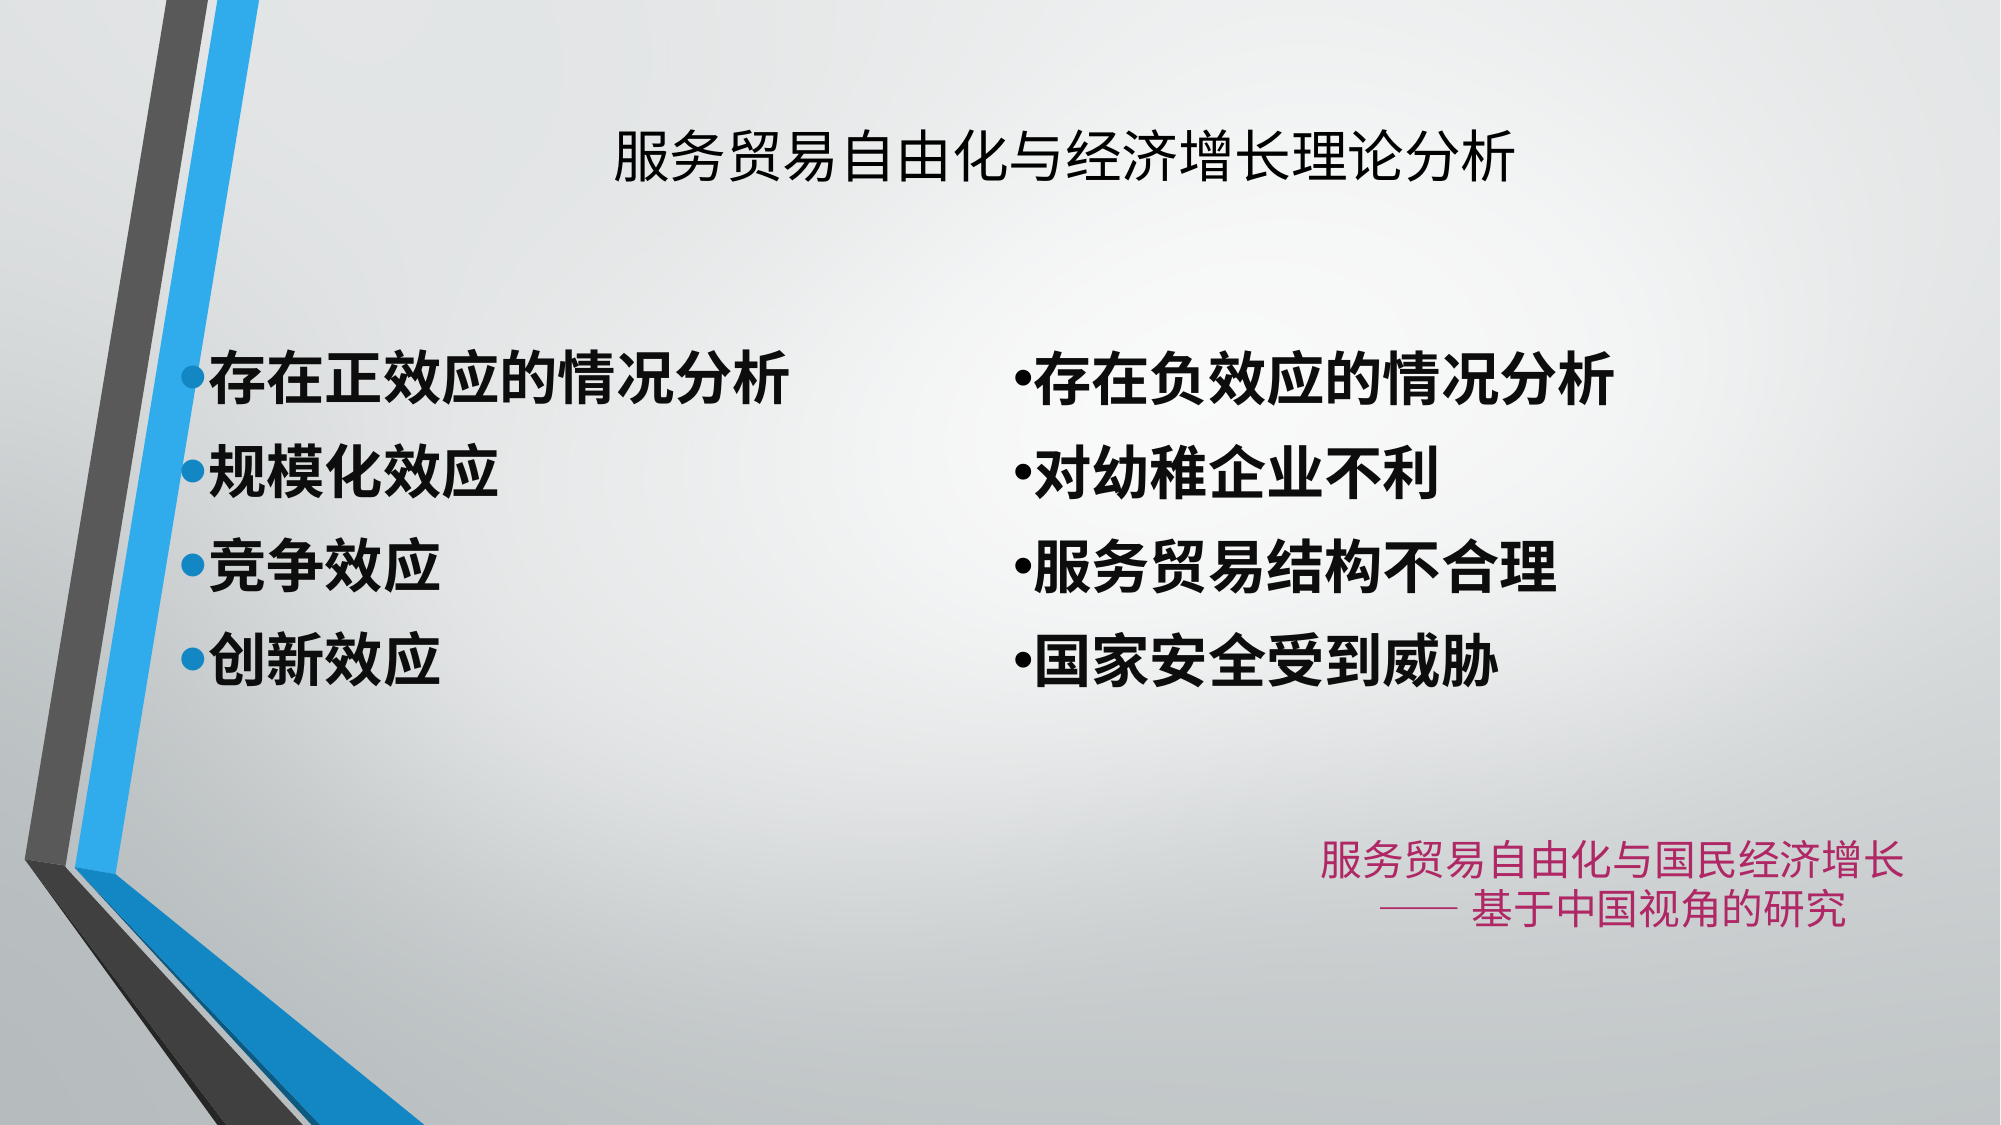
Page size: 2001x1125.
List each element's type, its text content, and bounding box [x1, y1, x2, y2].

text_box 存在负效应的情况分析 对幼稚企业不利 服务贸易结构不合理 国家安全受到威胁 [998, 334, 1788, 1091]
title 服务贸易自由化与经济增长理论分析 [243, 112, 1887, 400]
list 存在正效应的情况分析 规模化效应 竞争效应 创新效应 [164, 333, 954, 993]
